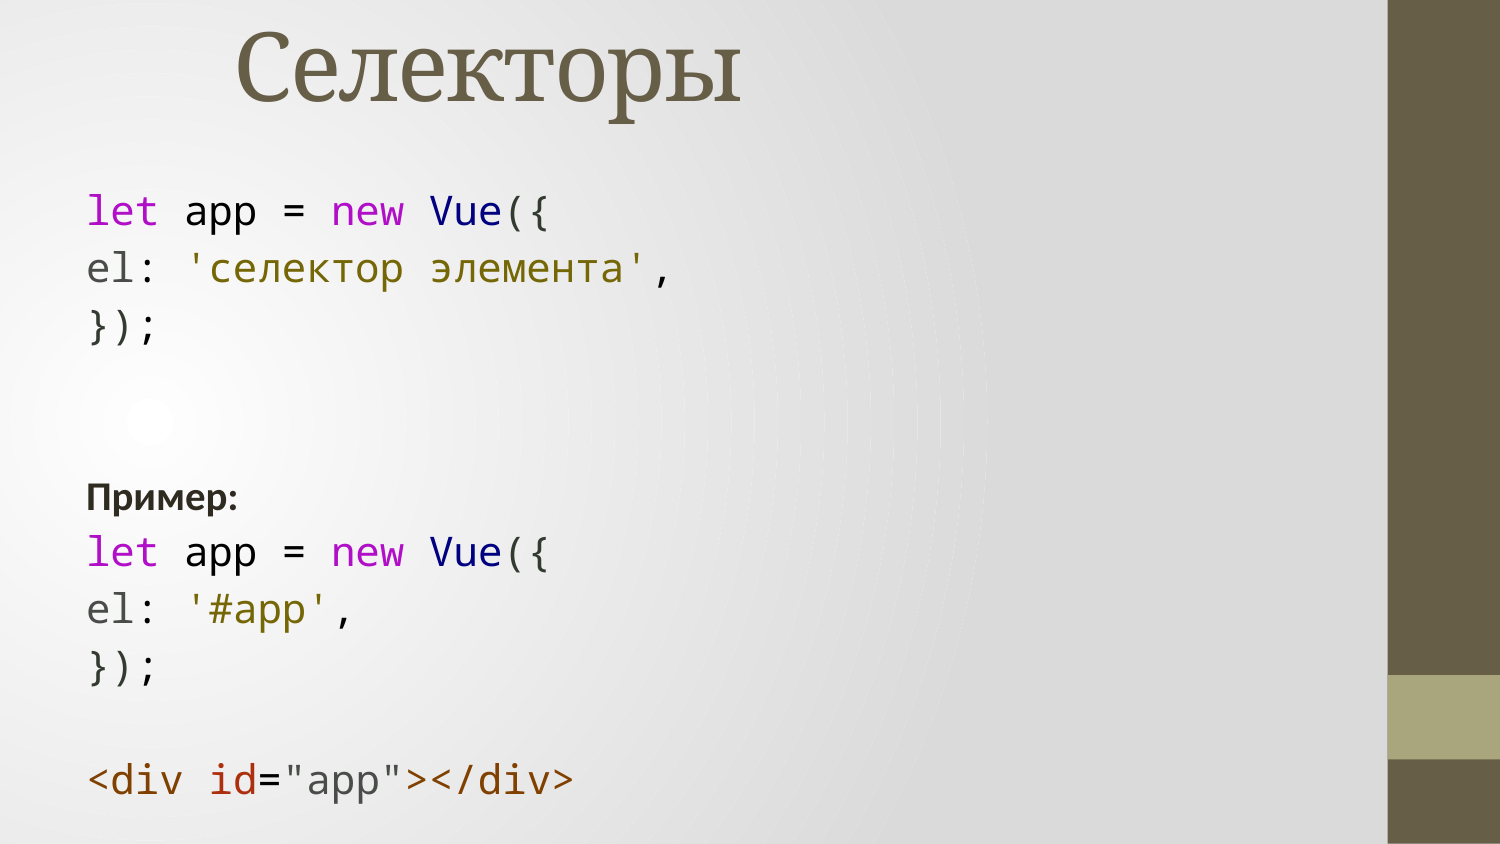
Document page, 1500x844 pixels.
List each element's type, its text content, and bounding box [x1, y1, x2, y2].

list let app = new Vue({ el: 'селектор элемента', }); Пример: let app = new Vue({ el: '#app', }); <div id="app"></div> [53, 120, 1436, 812]
title Селекторы [218, 14, 1287, 112]
